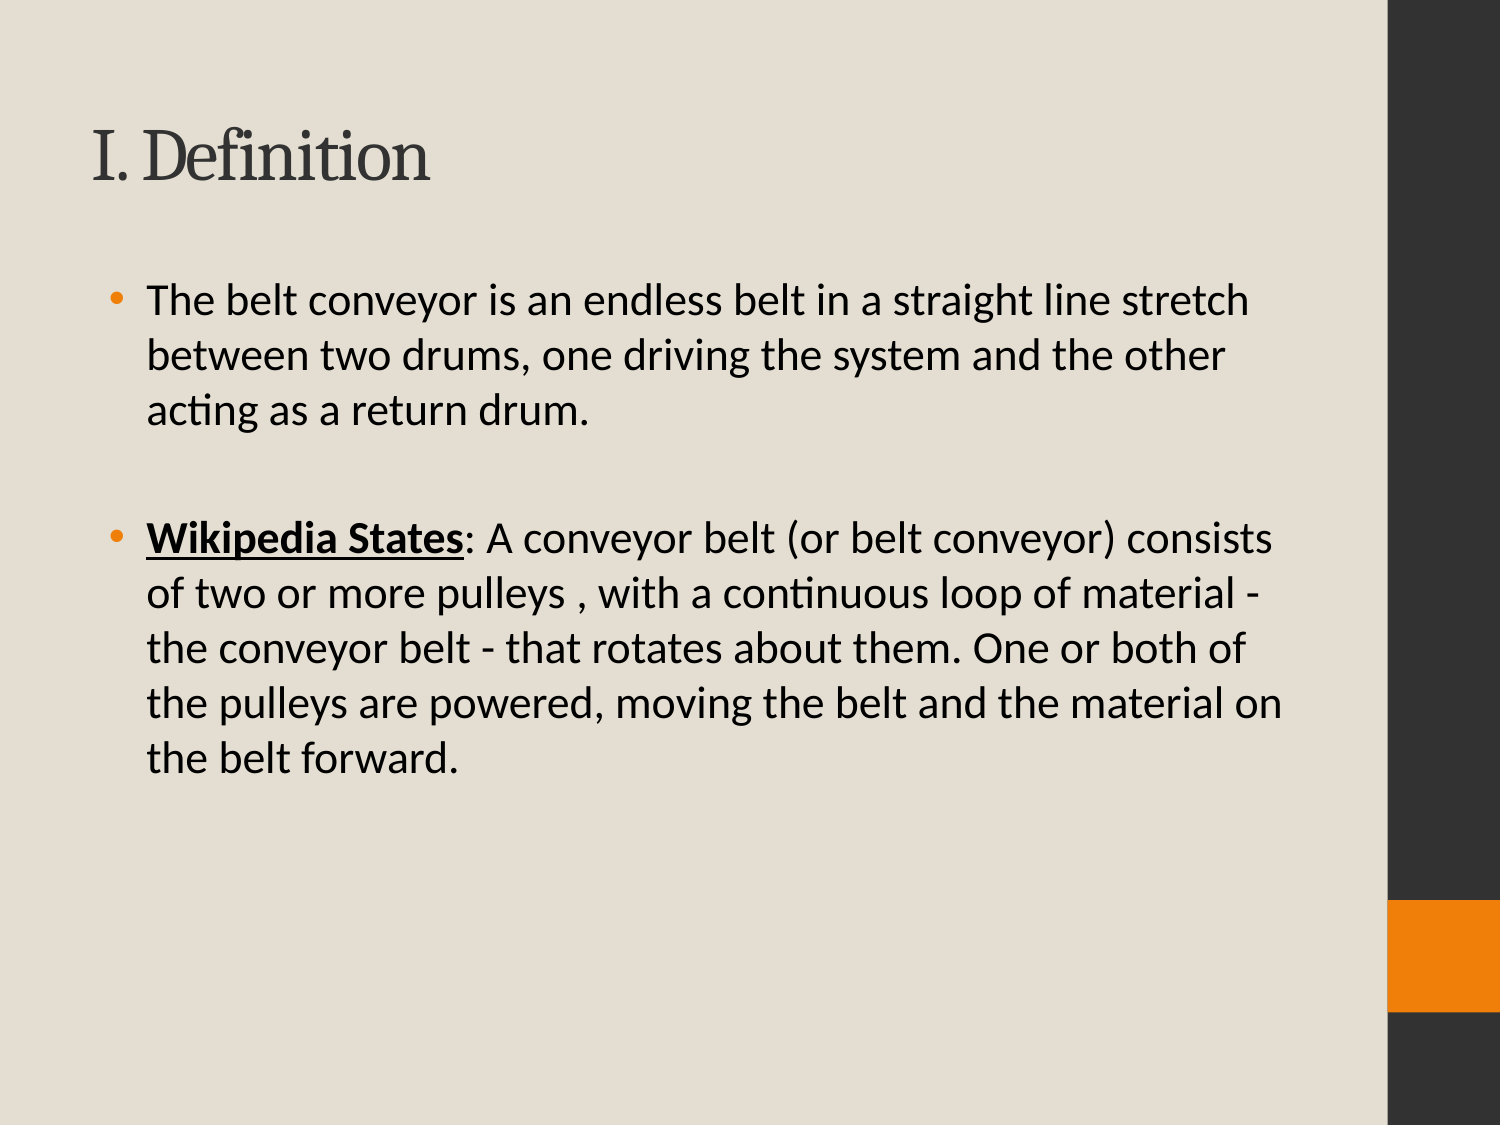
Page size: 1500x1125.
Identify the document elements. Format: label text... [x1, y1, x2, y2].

list The belt conveyor is an endless belt in a straight line stretch between two drums, one driving the system and the other acting as a return drum. Wikipedia States: A conveyor belt (or belt conveyor) consists of two or more pulleys , with a continuous loop of material - the conveyor belt - that rotates about them. One or both of the pulleys are powered, moving the belt and the material on the belt forward. [75, 262, 1325, 1050]
title I. Definition [76, 101, 1327, 290]
